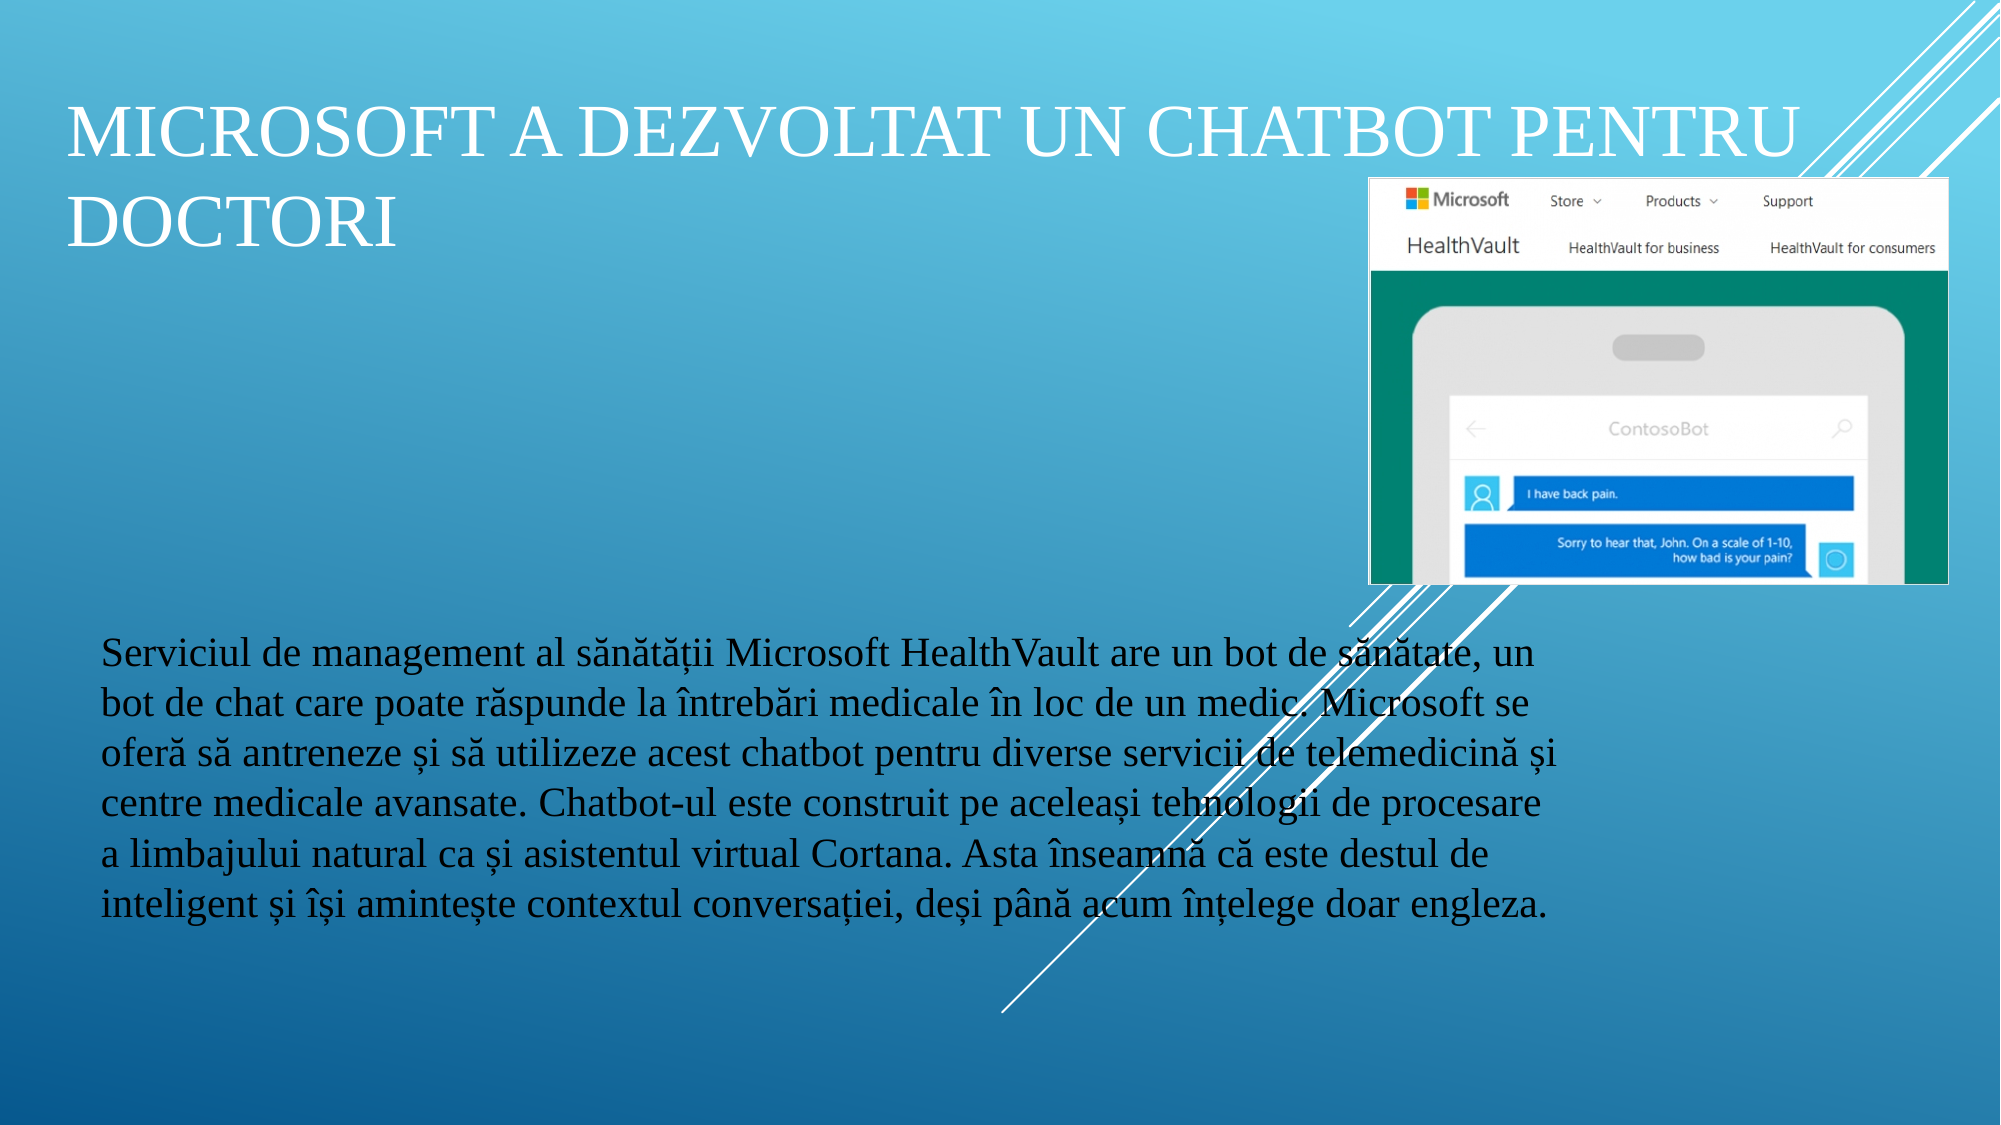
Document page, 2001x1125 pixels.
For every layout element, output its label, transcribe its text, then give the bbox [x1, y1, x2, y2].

picture [1368, 177, 1949, 585]
subtitle Serviciul de management al sănătății Microsoft HealthVault are un bot de sănătate, un bot de chat care poate răspunde la întrebări medicale în loc de un medic. Microsoft se oferă să antreneze și să utilizeze acest chatbot pentru diverse servicii de telemedicină și centre medicale avansate. Chatbot-ul este construit pe aceleași tehnologii de procesare a limbajului natural ca și asistentul virtual Cortana. Asta înseamnă că este destul de inteligent și își amintește contextul conversației, deși până acum înțelege doar engleza. [85, 617, 1576, 1009]
title Microsoft a dezvoltat un chatbot pentru doctori [51, 52, 2000, 269]
